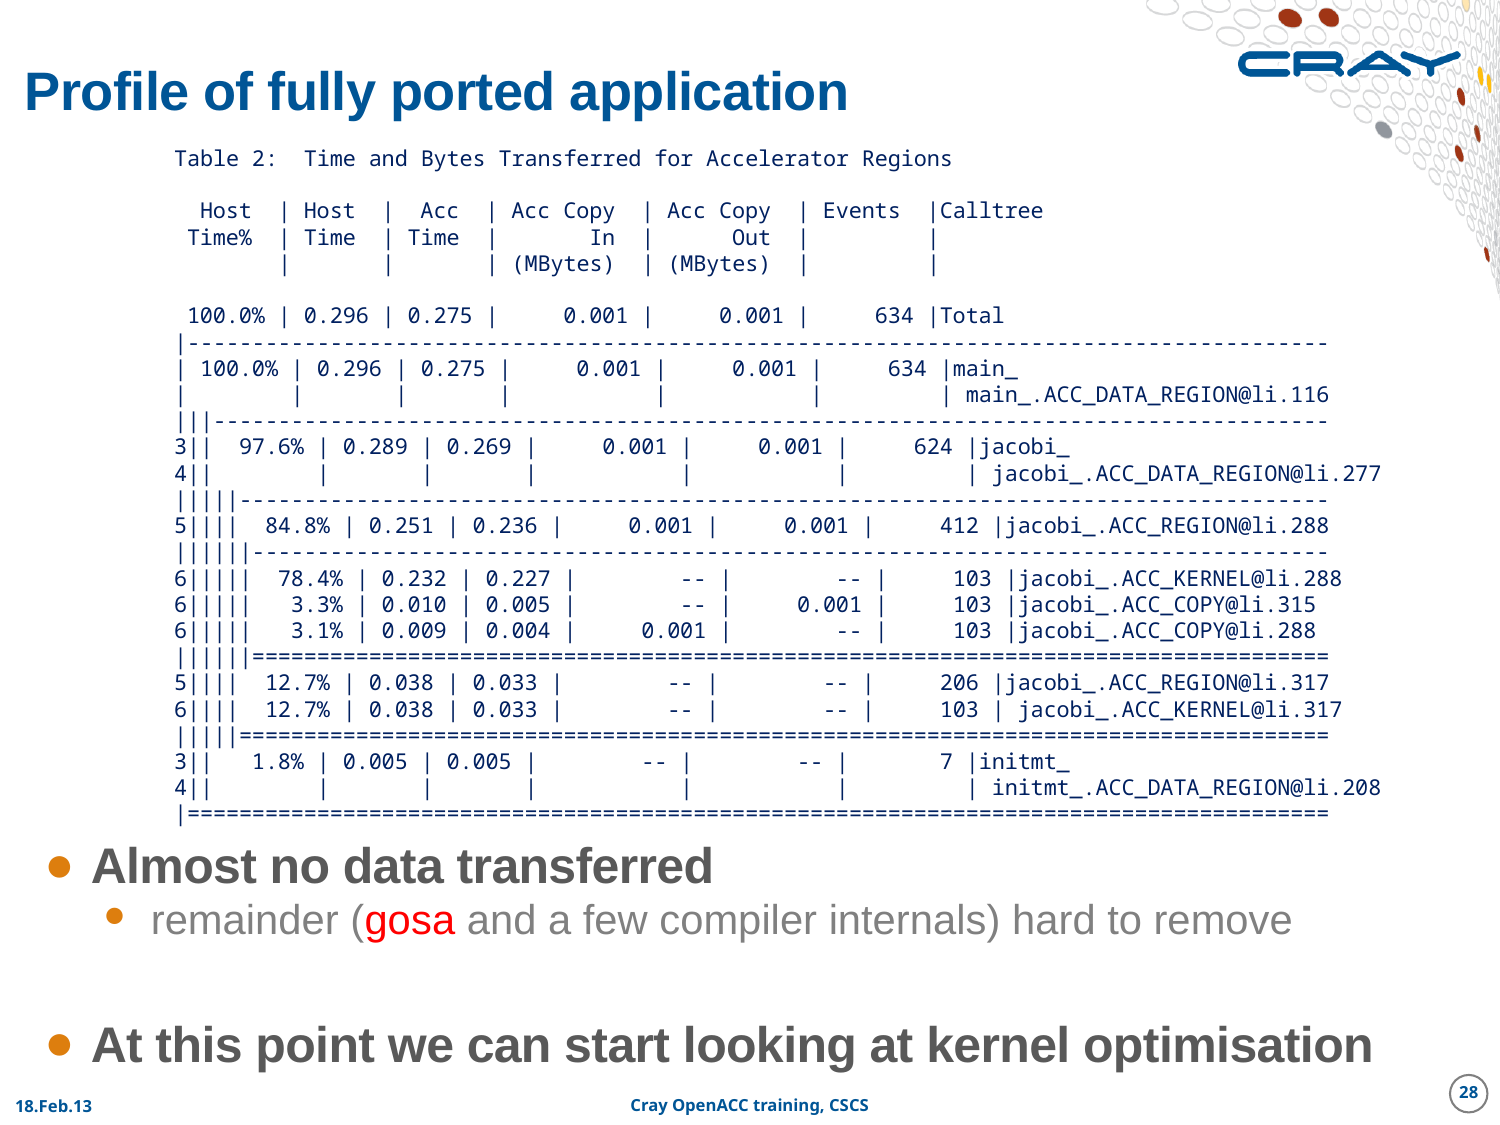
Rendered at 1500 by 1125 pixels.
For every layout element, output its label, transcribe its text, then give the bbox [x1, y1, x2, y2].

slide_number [0, 1087, 350, 1125]
list Almost no data transferred remainder (gosa and a few compiler internals) hard to remove At this point we can start looking at kernel optimisation [29, 835, 1459, 1071]
slide_number 28 [1448, 1073, 1489, 1114]
title Profile of fully ported application [24, 24, 1225, 163]
footer Cray OpenACC training, CSCS [512, 1087, 988, 1125]
text_box Table 2: Time and Bytes Transferred for Accelerator Regions Host | Host | Acc | Acc Copy | Acc Copy | Events |Calltree Time% | Time | Time | In | Out | | | | | (MBytes) | (MBytes) | | 100.0% | 0.296 | 0.275 | 0.001 | 0.001 | 634 |Total |---------------------------------------------------------------------------------------- | 100.0% | 0.296 | 0.275 | 0.001 | 0.001 | 634 |main_ | | | | | | | main_.ACC_DATA_REGION@li.116 |||-------------------------------------------------------------------------------------- 3|| 97.6% | 0.289 | 0.269 | 0.001 | 0.001 | 624 |jacobi_ 4|| | | | | | | jacobi_.ACC_DATA_REGION@li.277 |||||------------------------------------------------------------------------------------ 5|||| 84.8% | 0.251 | 0.236 | 0.001 | 0.001 | 412 |jacobi_.ACC_REGION@li.288 ||||||----------------------------------------------------------------------------------- 6||||| 78.4% | 0.232 | 0.227 | -- | -- | 103 |jacobi_.ACC_KERNEL@li.288 6||||| 3.3% | 0.010 | 0.005 | -- | 0.001 | 103 |jacobi_.ACC_COPY@li.315 6||||| 3.1% | 0.009 | 0.004 | 0.001 | -- | 103 |jacobi_.ACC_COPY@li.288 ||||||=================================================================================== 5|||| 12.7% | 0.038 | 0.033 | -- | -- | 206 |jacobi_.ACC_REGION@li.317 6|||| 12.7% | 0.038 | 0.033 | -- | -- | 103 | jacobi_.ACC_KERNEL@li.317 |||||==================================================================================== 3|| 1.8% | 0.005 | 0.005 | -- | -- | 7 |initmt_ 4|| | | | | | | initmt_.ACC_DATA_REGION@li.208 |======================================================================================== [159, 137, 1459, 834]
picture [0, 0, 1500, 1125]
